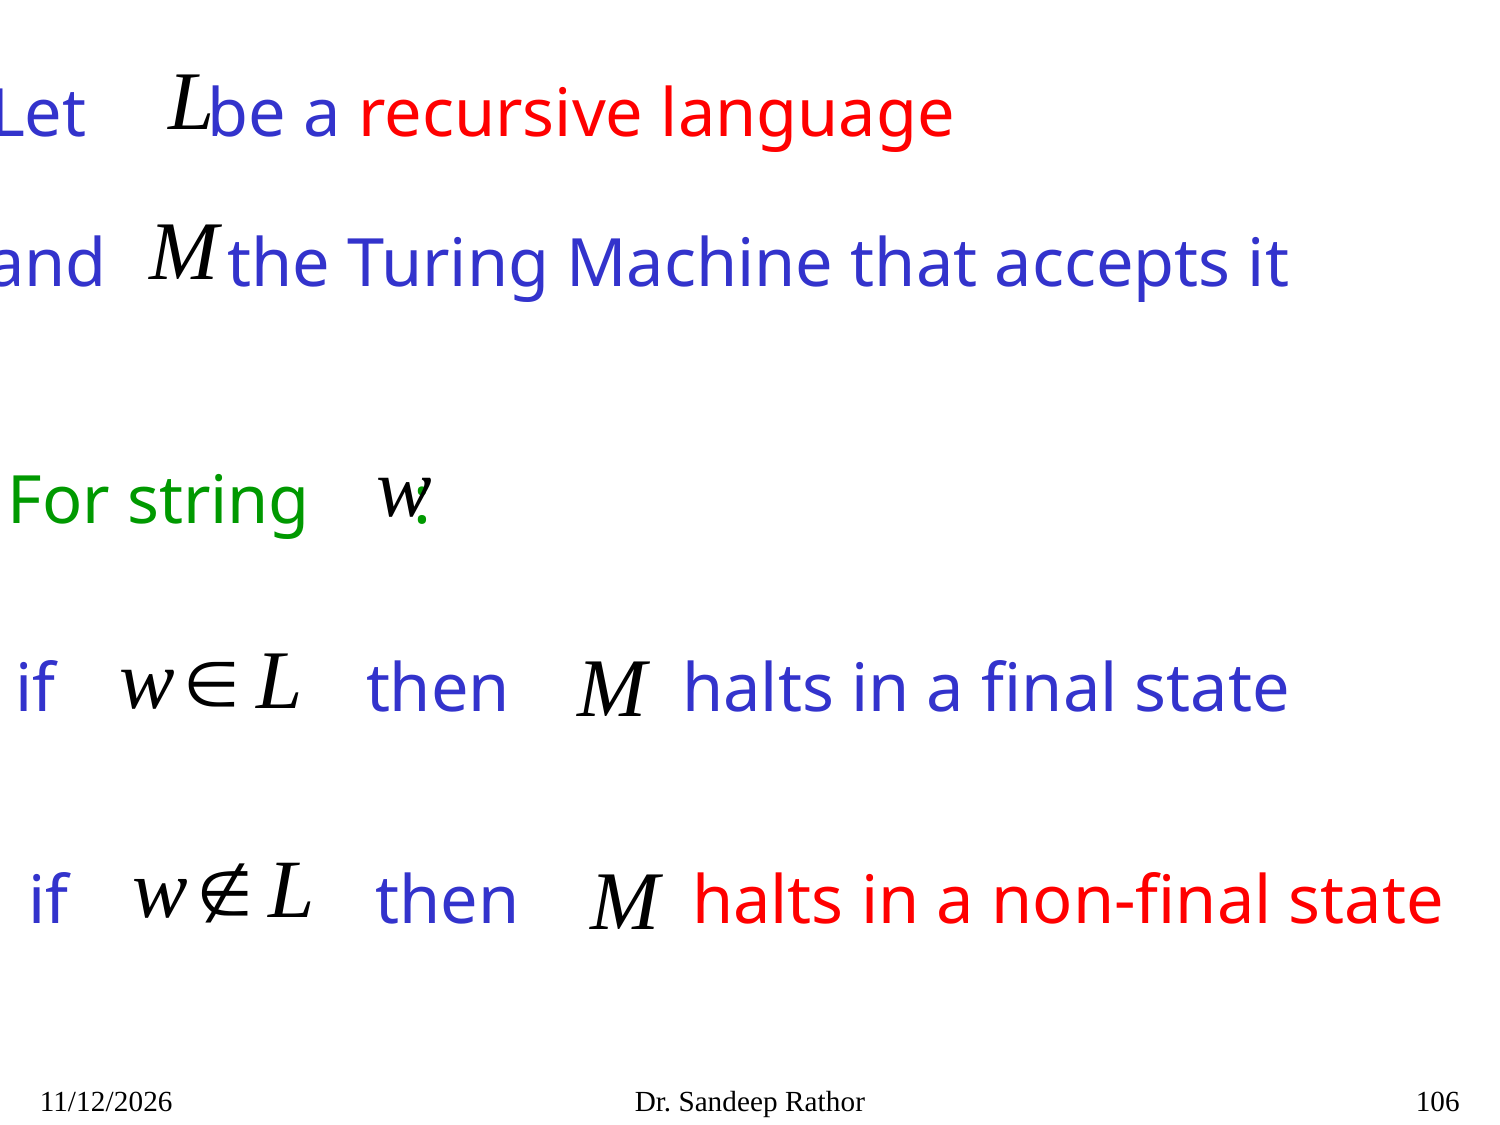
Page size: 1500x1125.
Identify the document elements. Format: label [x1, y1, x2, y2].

footer [512, 1074, 988, 1125]
slide_number [24, 1074, 338, 1125]
text_box [0, 449, 447, 545]
text_box [0, 212, 1306, 308]
text_box [1, 637, 72, 733]
text_box [0, 62, 971, 158]
text_box [115, 647, 306, 715]
text_box [128, 857, 318, 931]
text_box [351, 637, 1324, 733]
text_box [13, 849, 84, 945]
text_box [360, 849, 1460, 945]
slide_number [1162, 1074, 1475, 1125]
